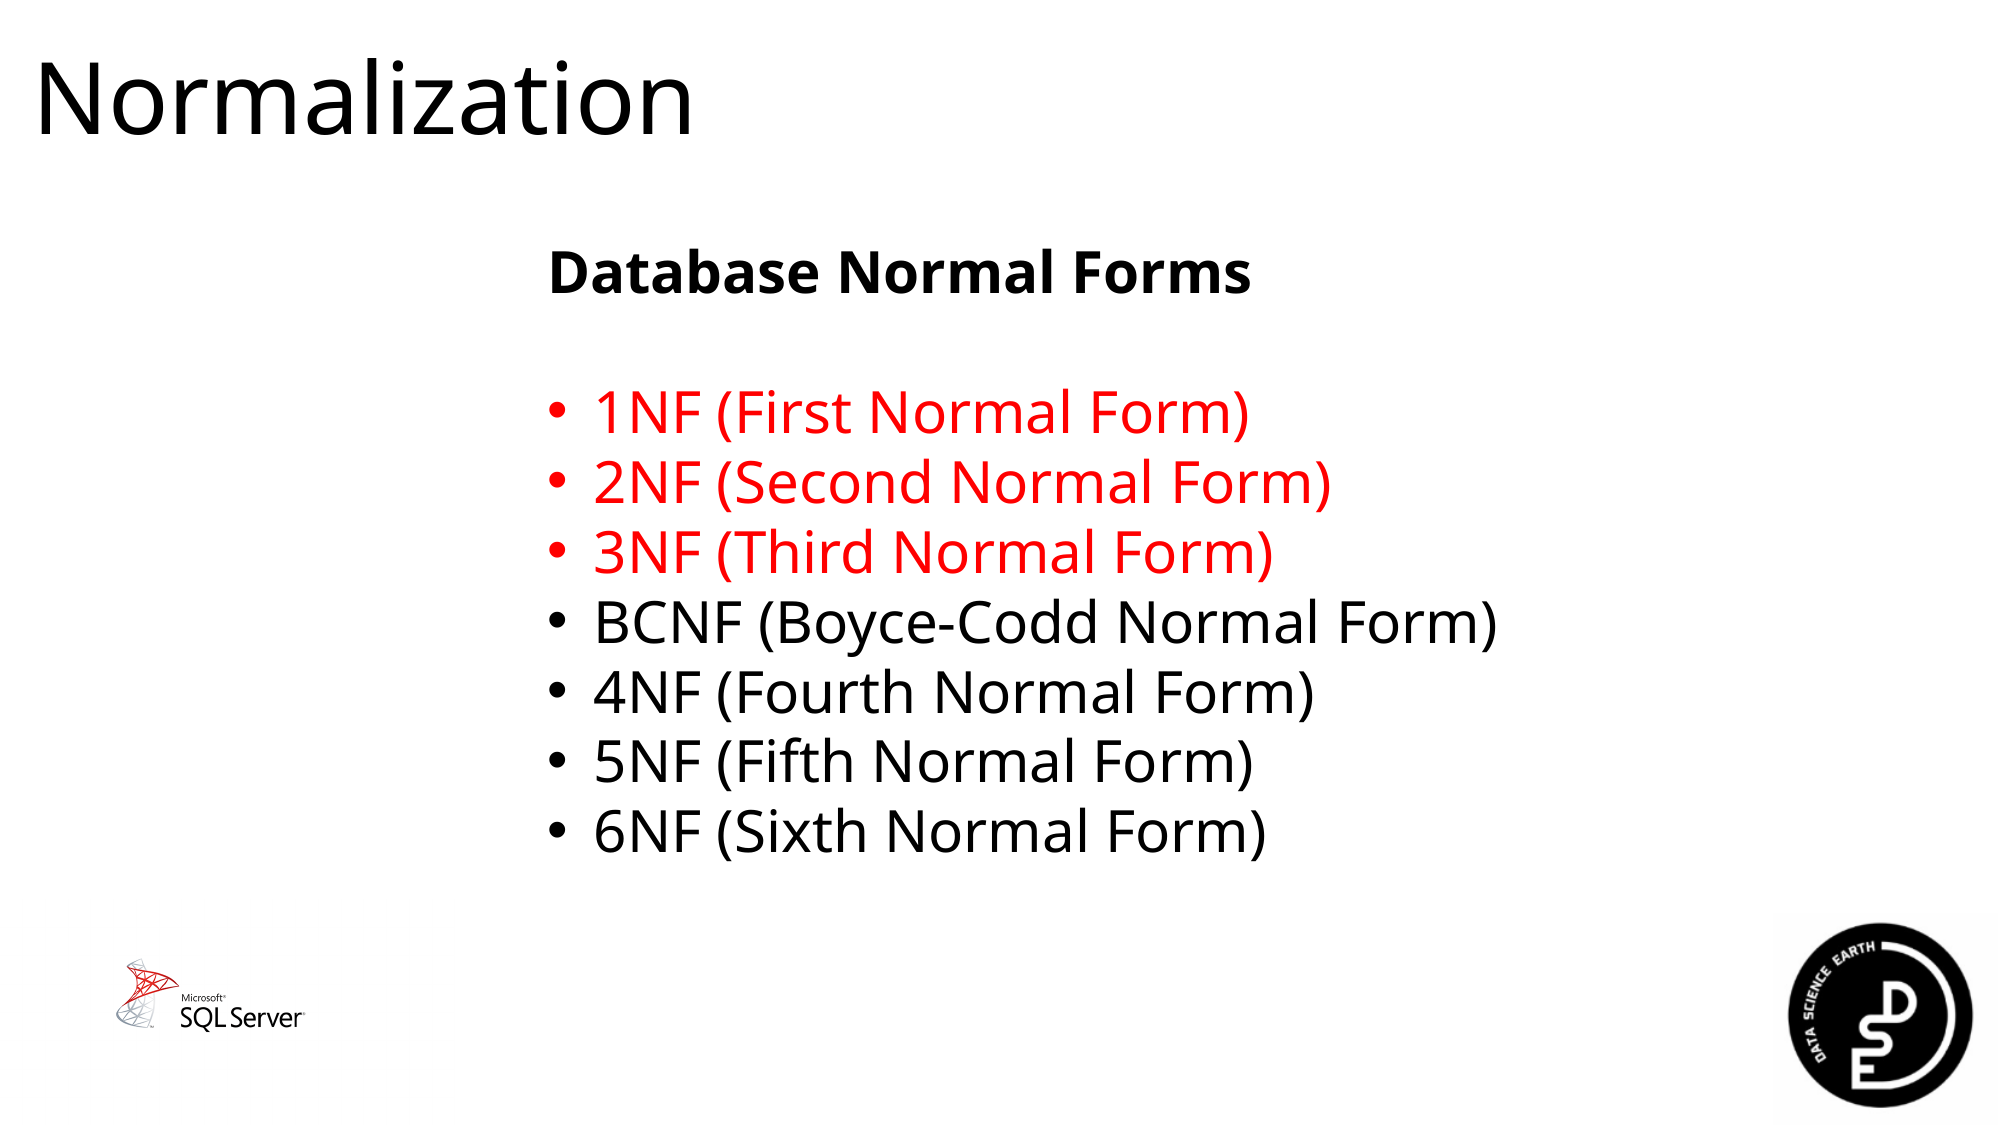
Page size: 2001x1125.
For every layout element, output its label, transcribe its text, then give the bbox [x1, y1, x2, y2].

picture [1773, 913, 2000, 1125]
text_box Normalization [17, 27, 713, 162]
picture [0, 899, 455, 1125]
text_box Database Normal Forms 1NF (First Normal Form) 2NF (Second Normal Form) 3NF (Third Normal Form) BCNF (Boyce-Codd Normal Form) 4NF (Fourth Normal Form) 5NF (Fifth Normal Form) 6NF (Sixth Normal Form) [532, 227, 1513, 872]
